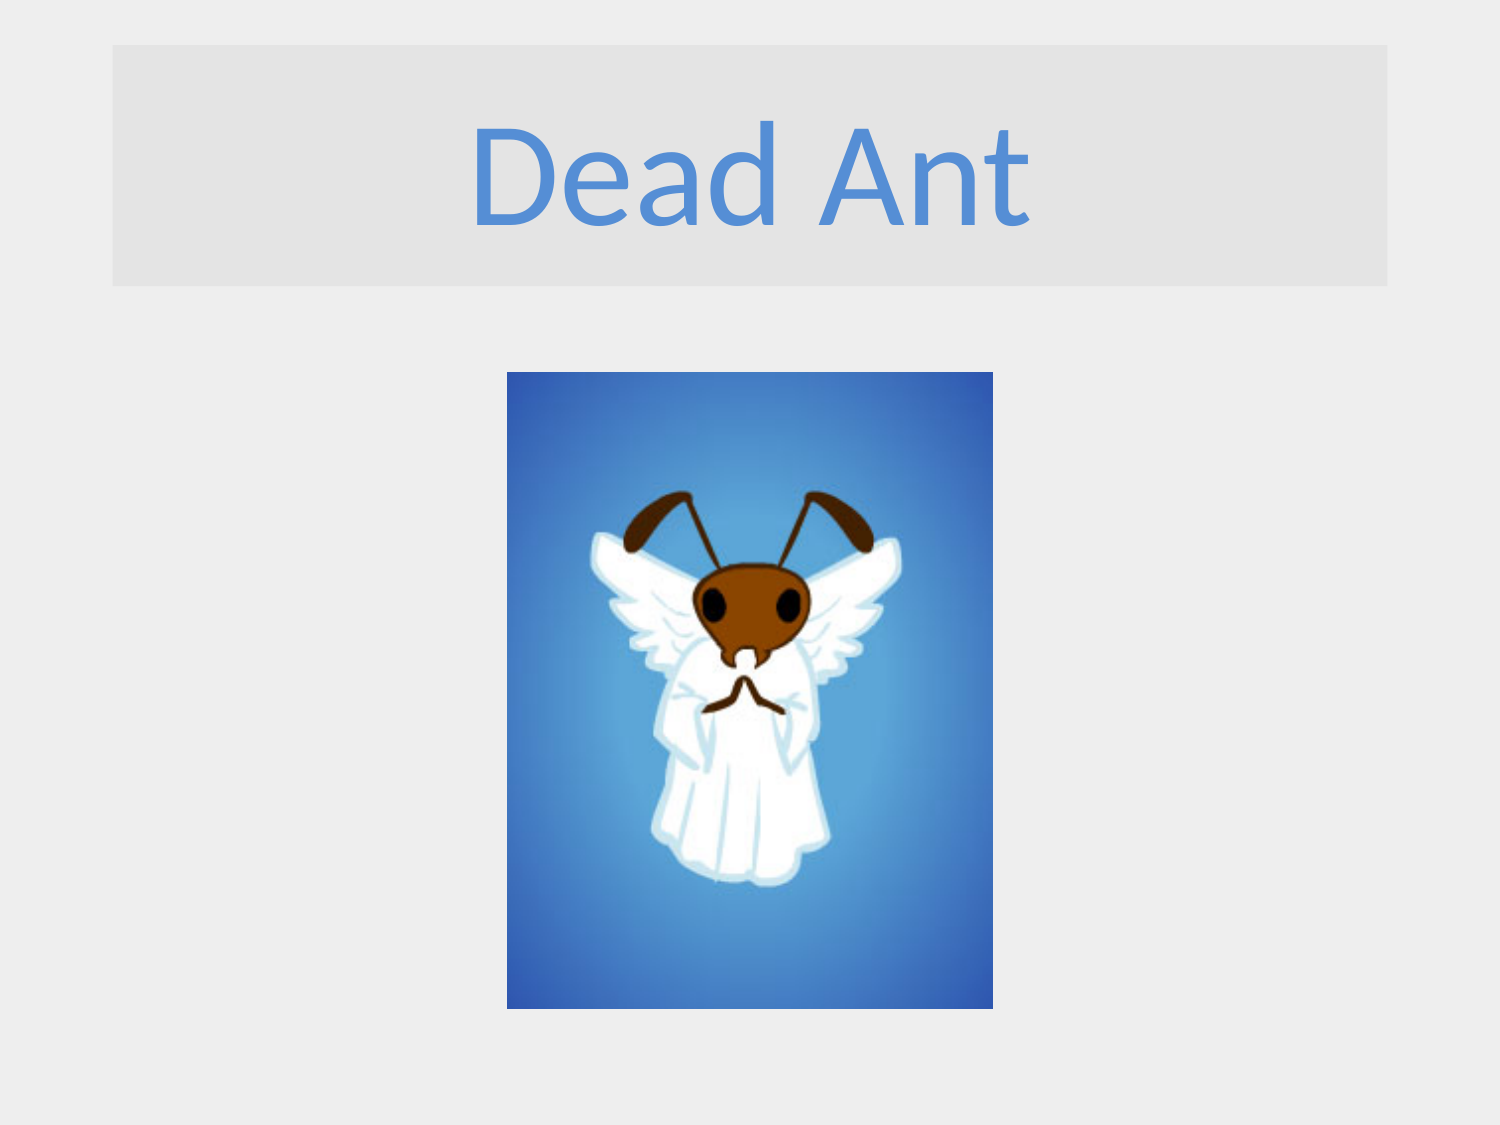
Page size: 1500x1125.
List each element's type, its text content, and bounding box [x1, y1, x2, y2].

title Dead Ant [112, 45, 1388, 287]
picture [506, 372, 993, 1009]
